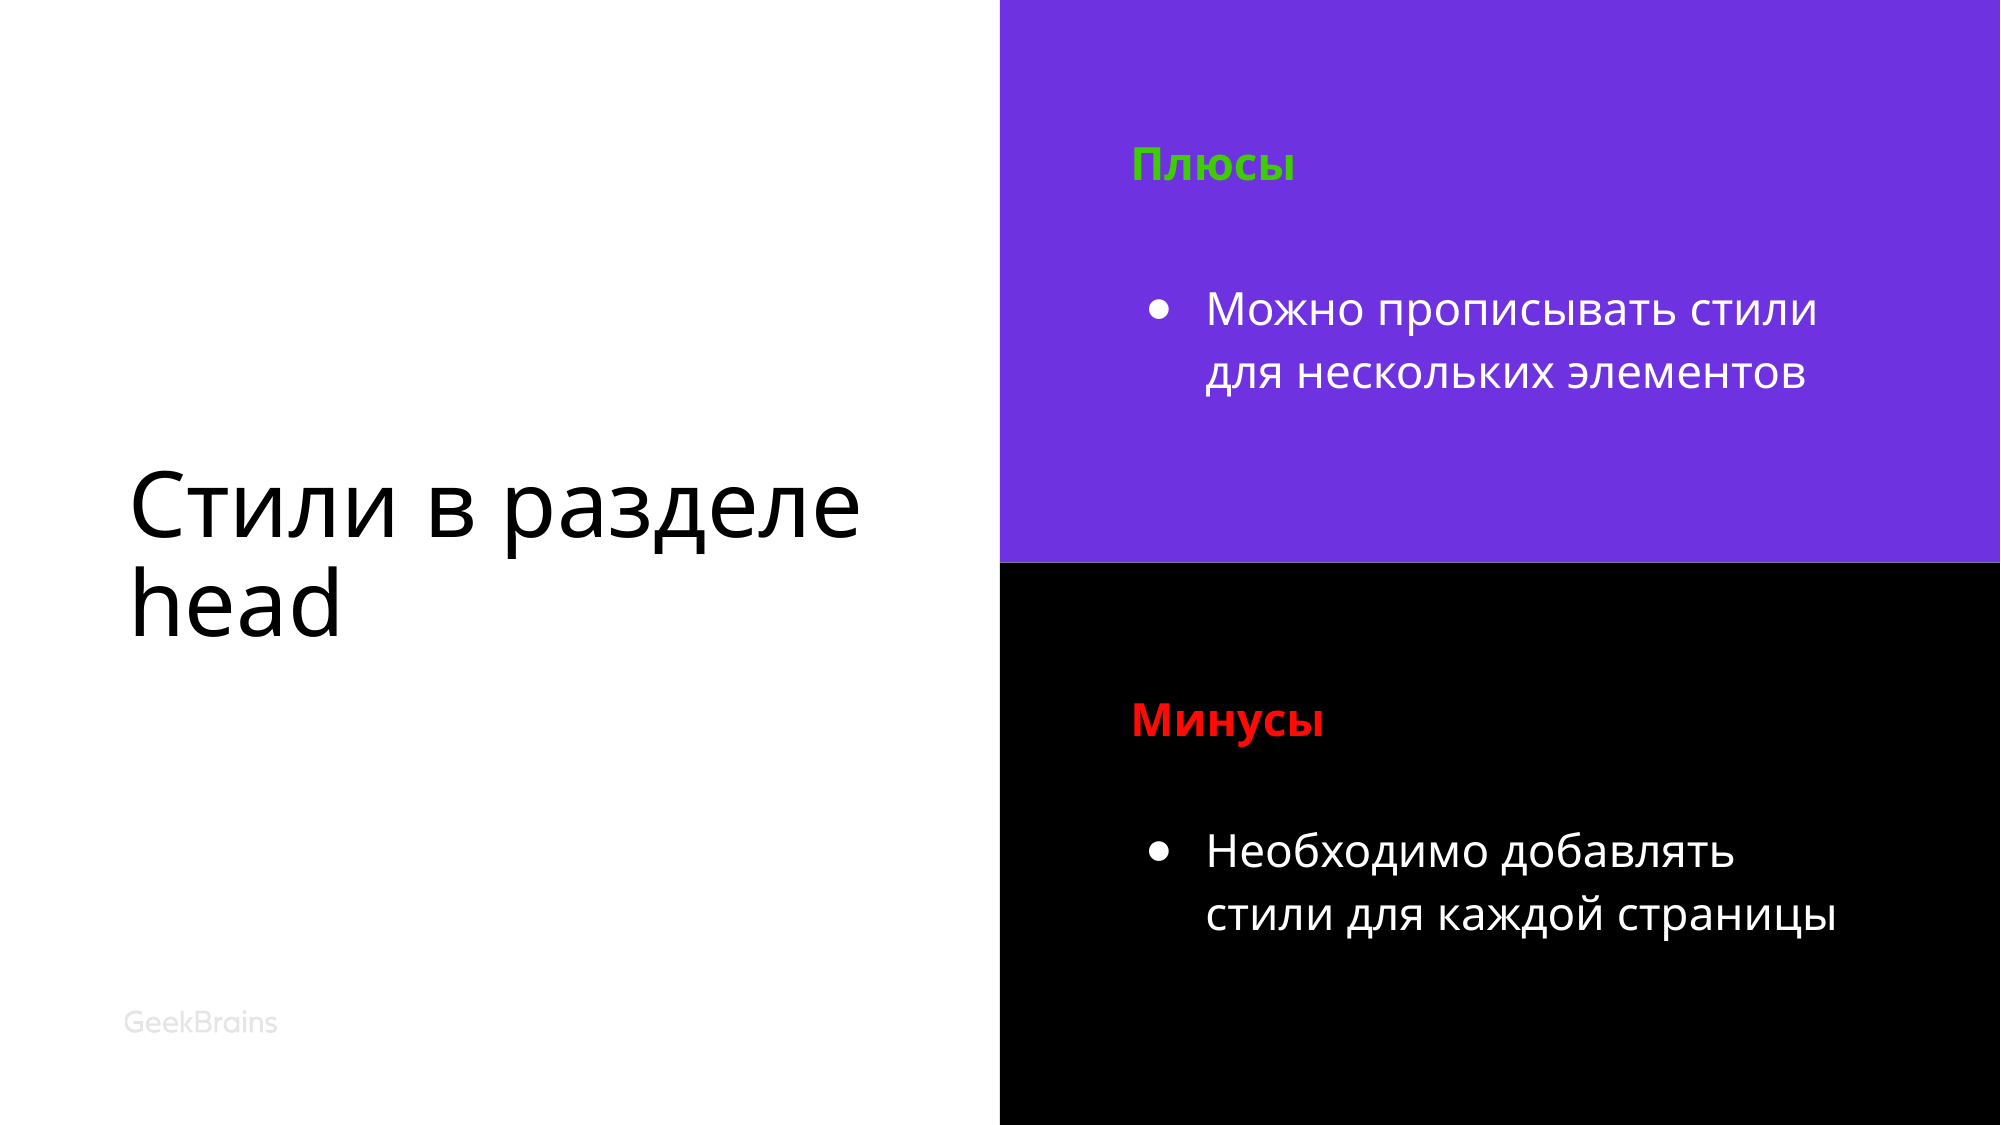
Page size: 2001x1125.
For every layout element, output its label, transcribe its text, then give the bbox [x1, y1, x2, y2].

title Стили в разделе head [113, 113, 882, 1002]
list Минусы Необходимо добавлять стили для каждой страницы [1115, 648, 1884, 983]
list Плюсы Можно прописывать стили для нескольких элементов [1115, 99, 1884, 433]
picture [124, 1010, 277, 1033]
